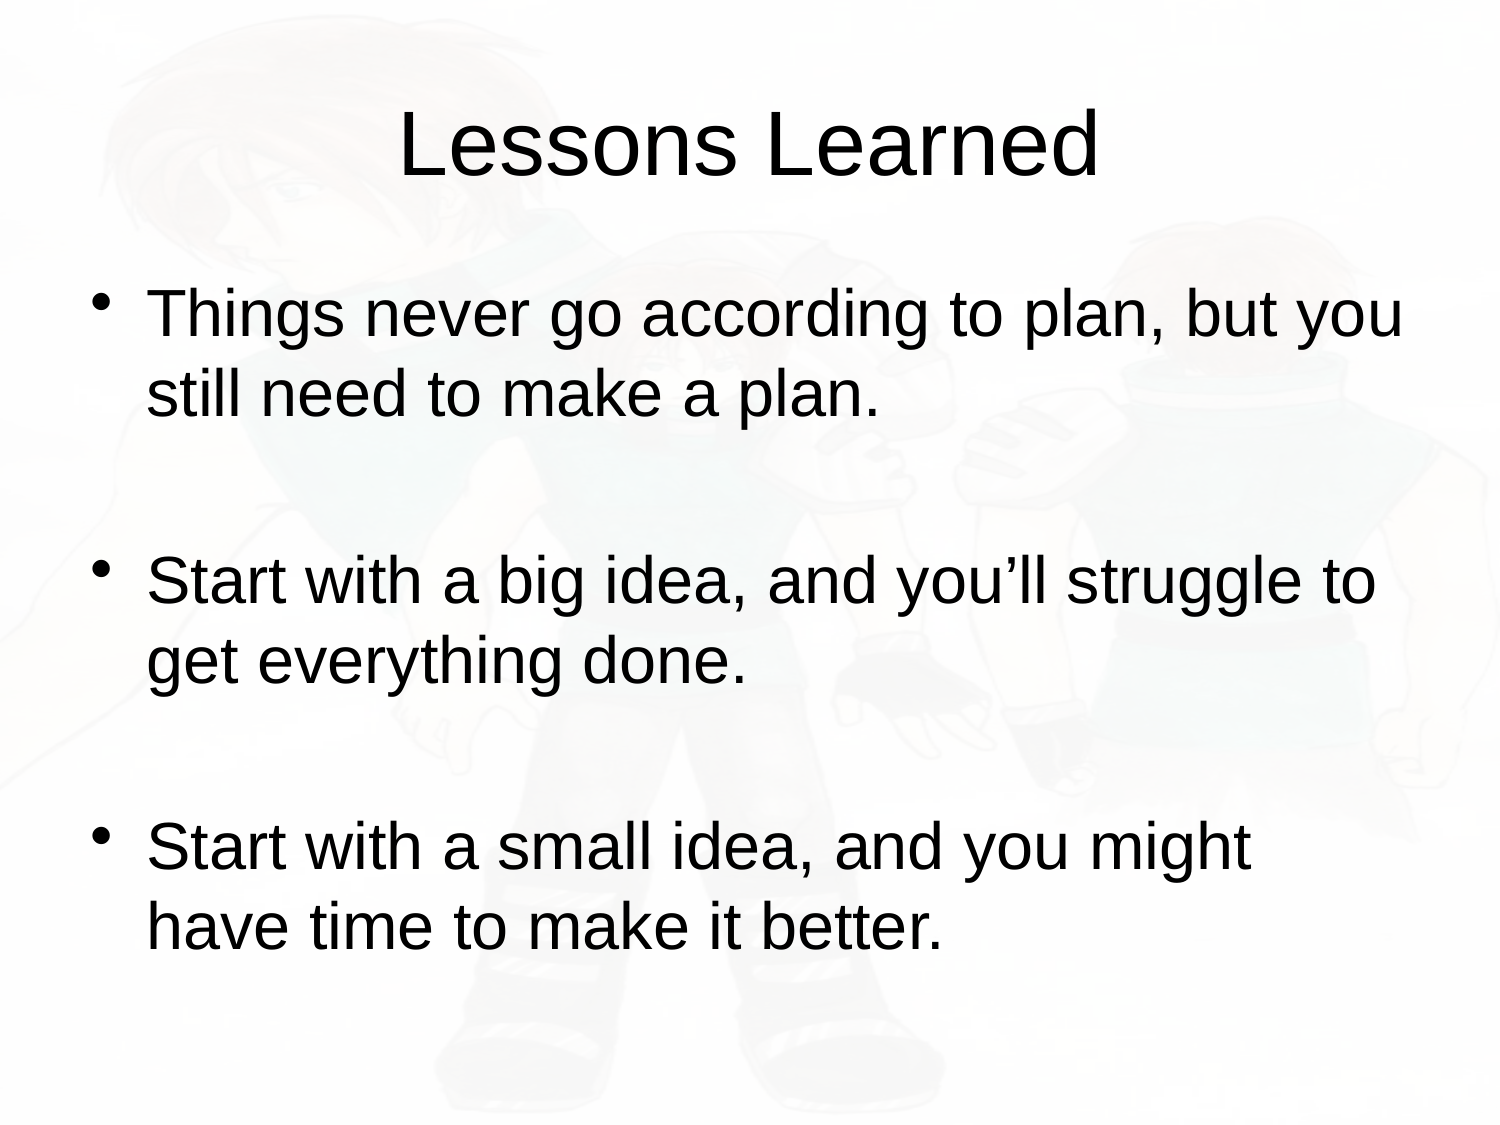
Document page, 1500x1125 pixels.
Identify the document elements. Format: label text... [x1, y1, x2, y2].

title Lessons Learned [74, 44, 1426, 233]
list Things never go according to plan, but you still need to make a plan. Start with a big idea, and you’ll struggle to get everything done. Start with a small idea, and you might have time to make it better. [74, 262, 1426, 1006]
